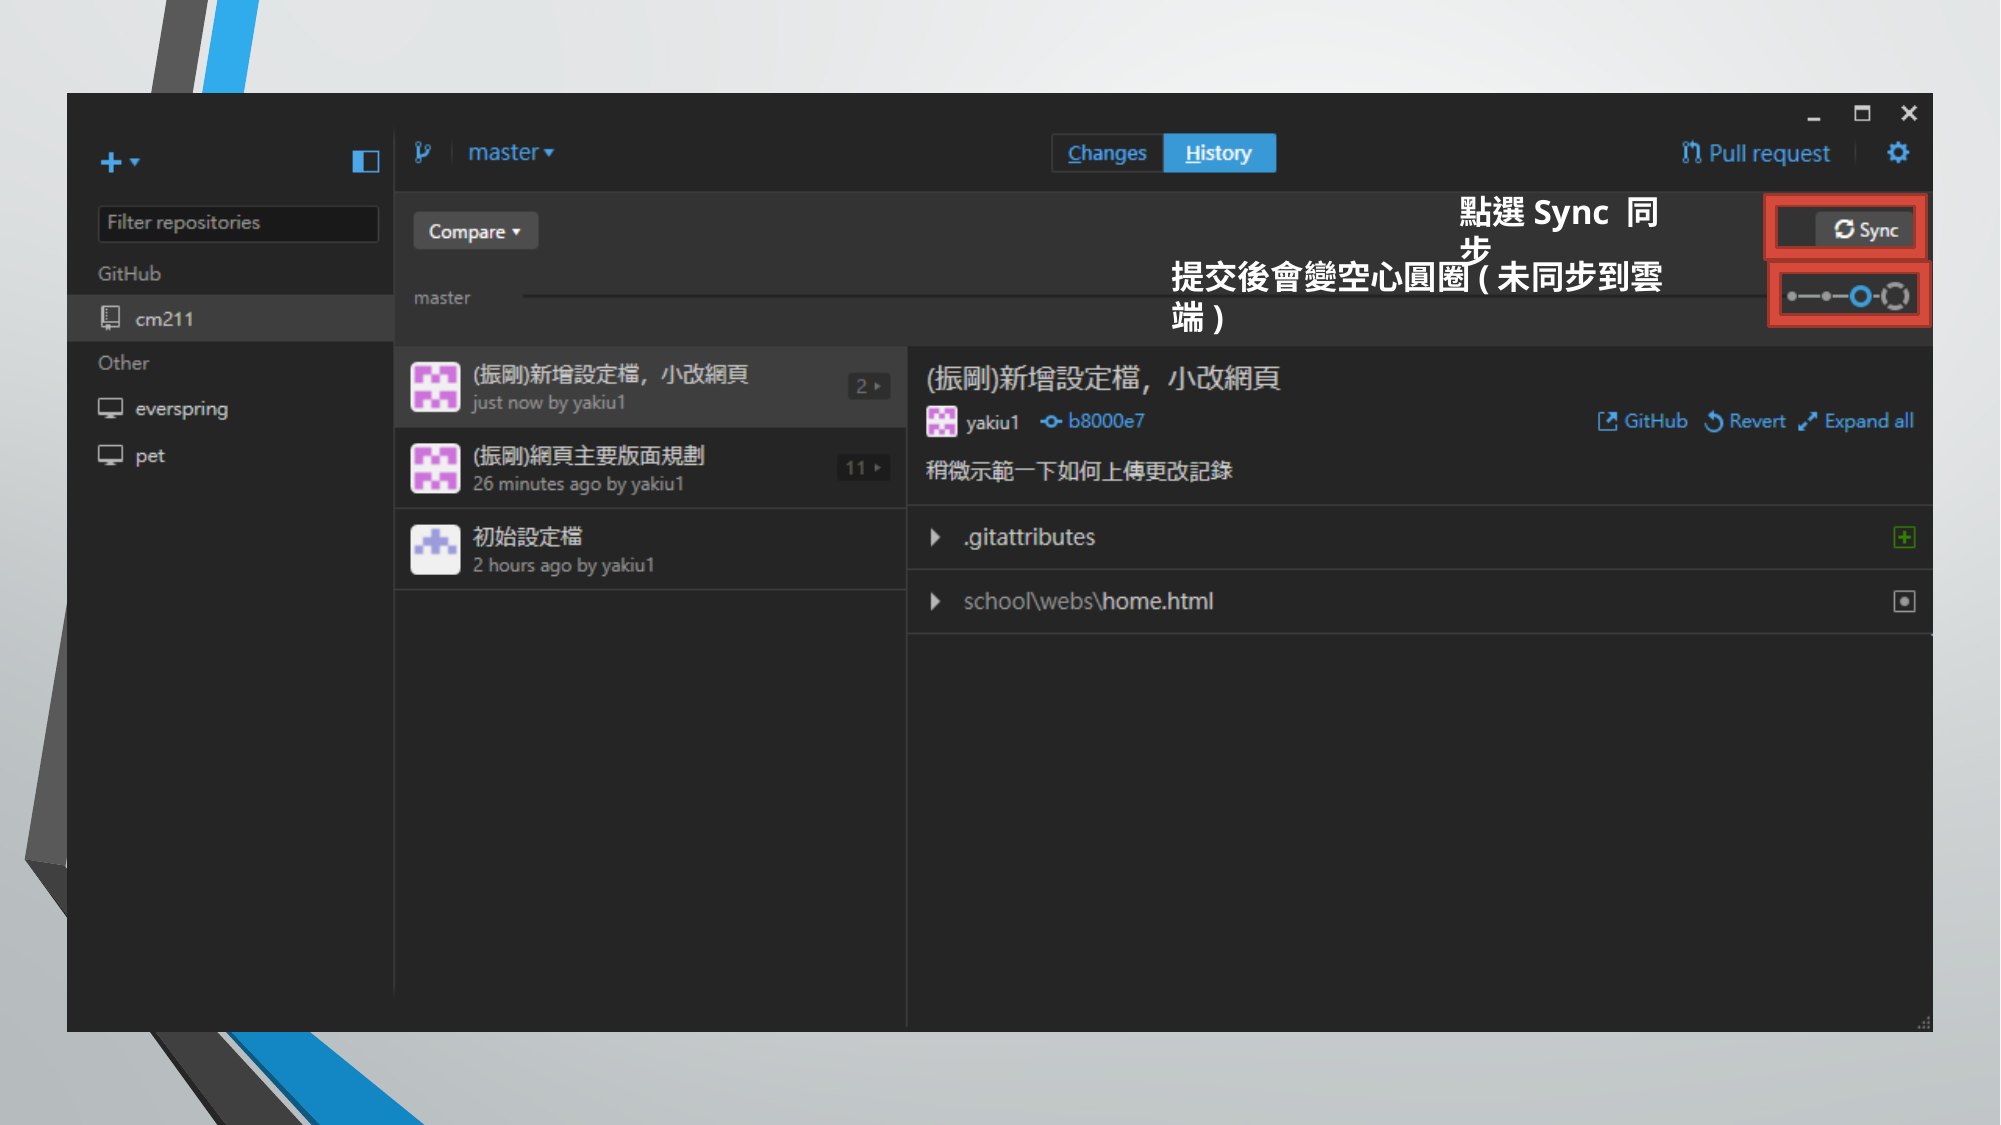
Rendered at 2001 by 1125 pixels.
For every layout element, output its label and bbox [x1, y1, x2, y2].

picture [66, 93, 1934, 1032]
